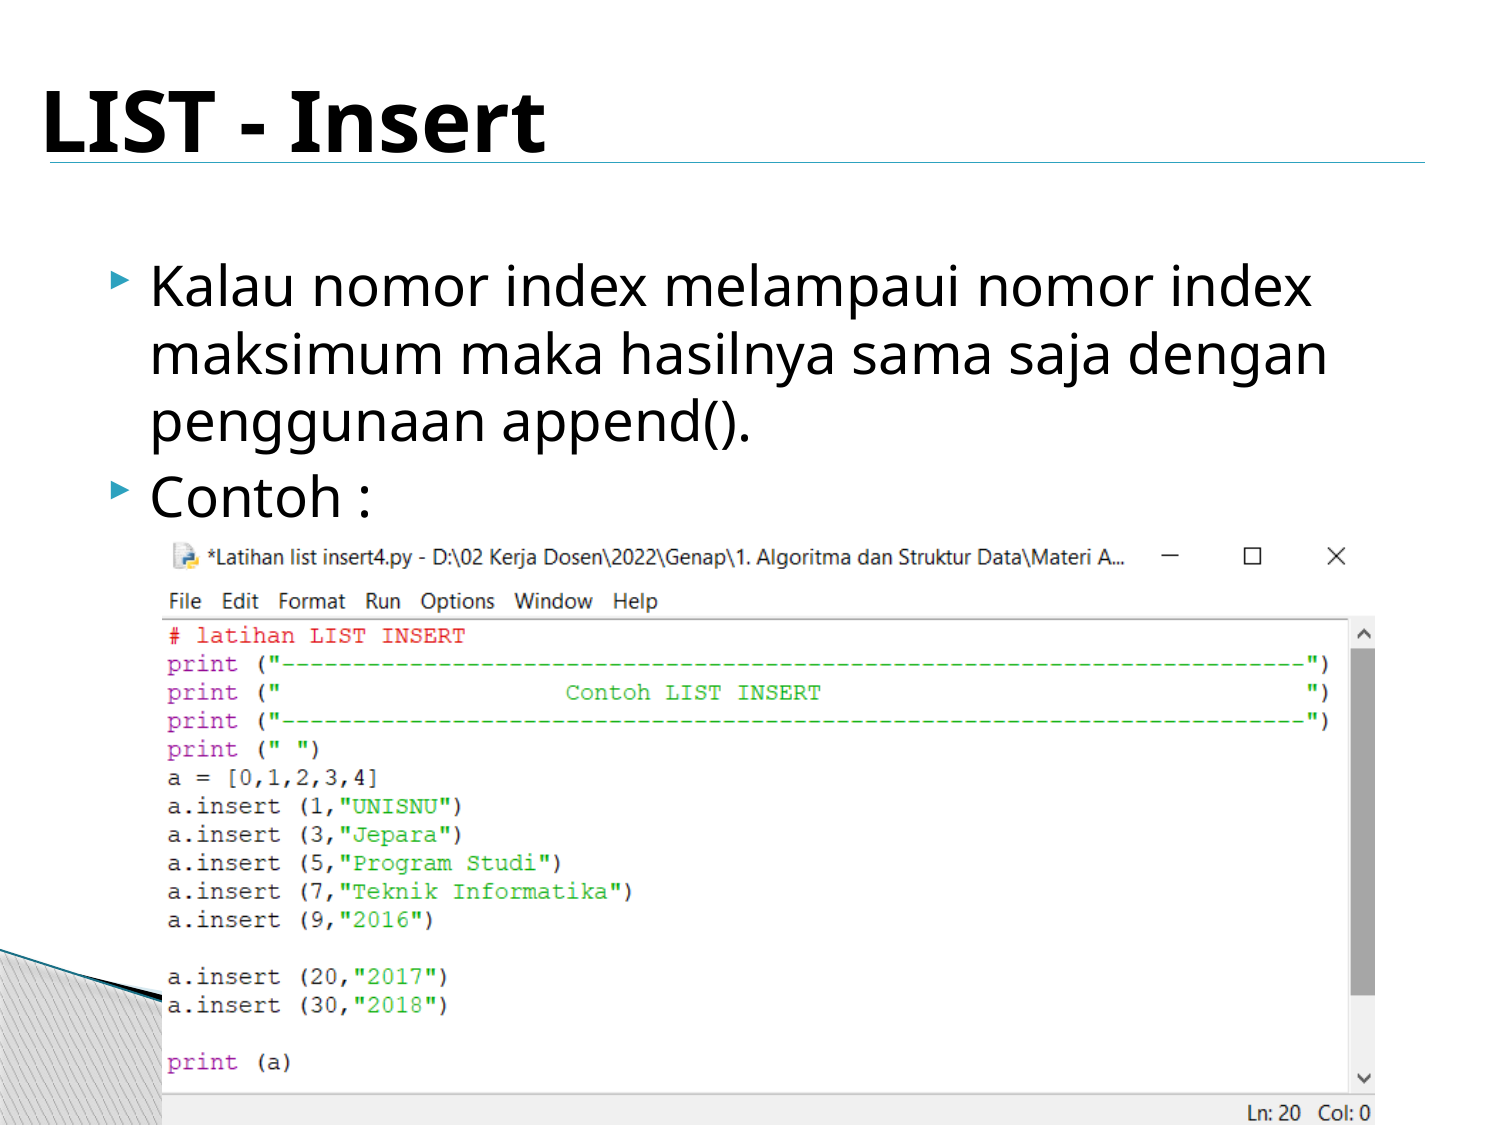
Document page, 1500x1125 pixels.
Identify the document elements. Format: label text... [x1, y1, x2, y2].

picture [162, 531, 1376, 1125]
list Kalau nomor index melampaui nomor index maksimum maka hasilnya sama saja dengan penggunaan append(). Contoh : [75, 243, 1425, 986]
title LIST - Insert [24, 24, 1375, 213]
